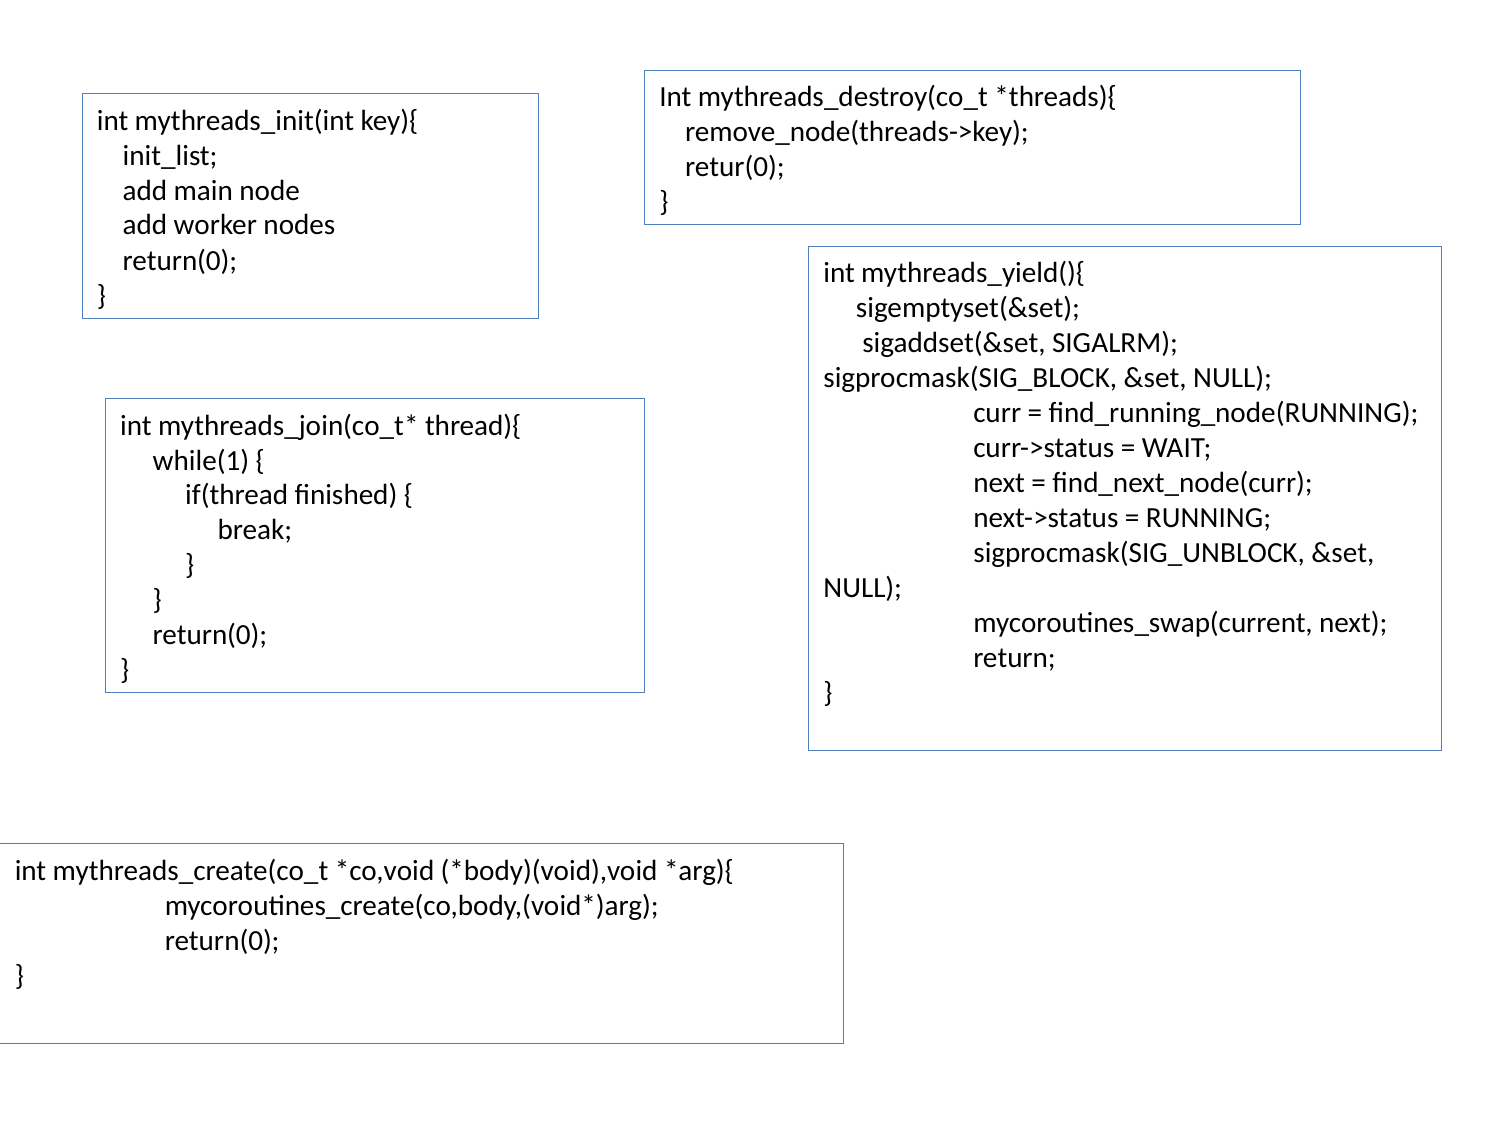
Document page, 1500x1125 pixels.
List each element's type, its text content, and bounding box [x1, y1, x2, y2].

text_box int mythreads_yield(){ sigemptyset(&set); sigaddset(&set, SIGALRM); sigprocmask(SIG_BLOCK, &set, NULL); curr = find_running_node(RUNNING); curr->status = WAIT; next = find_next_node(curr); next->status = RUNNING; sigprocmask(SIG_UNBLOCK, &set, NULL); mycoroutines_swap(current, next); return; } [808, 246, 1442, 751]
text_box int mythreads_init(int key){ init_list; add main node add worker nodes return(0); } [82, 93, 539, 319]
text_box int mythreads_join(co_t* thread){ while(1) { if(thread finished) { break; } } return(0); } [105, 398, 645, 693]
text_box Int mythreads_destroy(co_t *threads){ remove_node(threads->key); retur(0); } [644, 70, 1301, 225]
text_box int mythreads_create(co_t *co,void (*body)(void),void *arg){ mycoroutines_create(co,body,(void*)arg); return(0); } [0, 843, 844, 1044]
